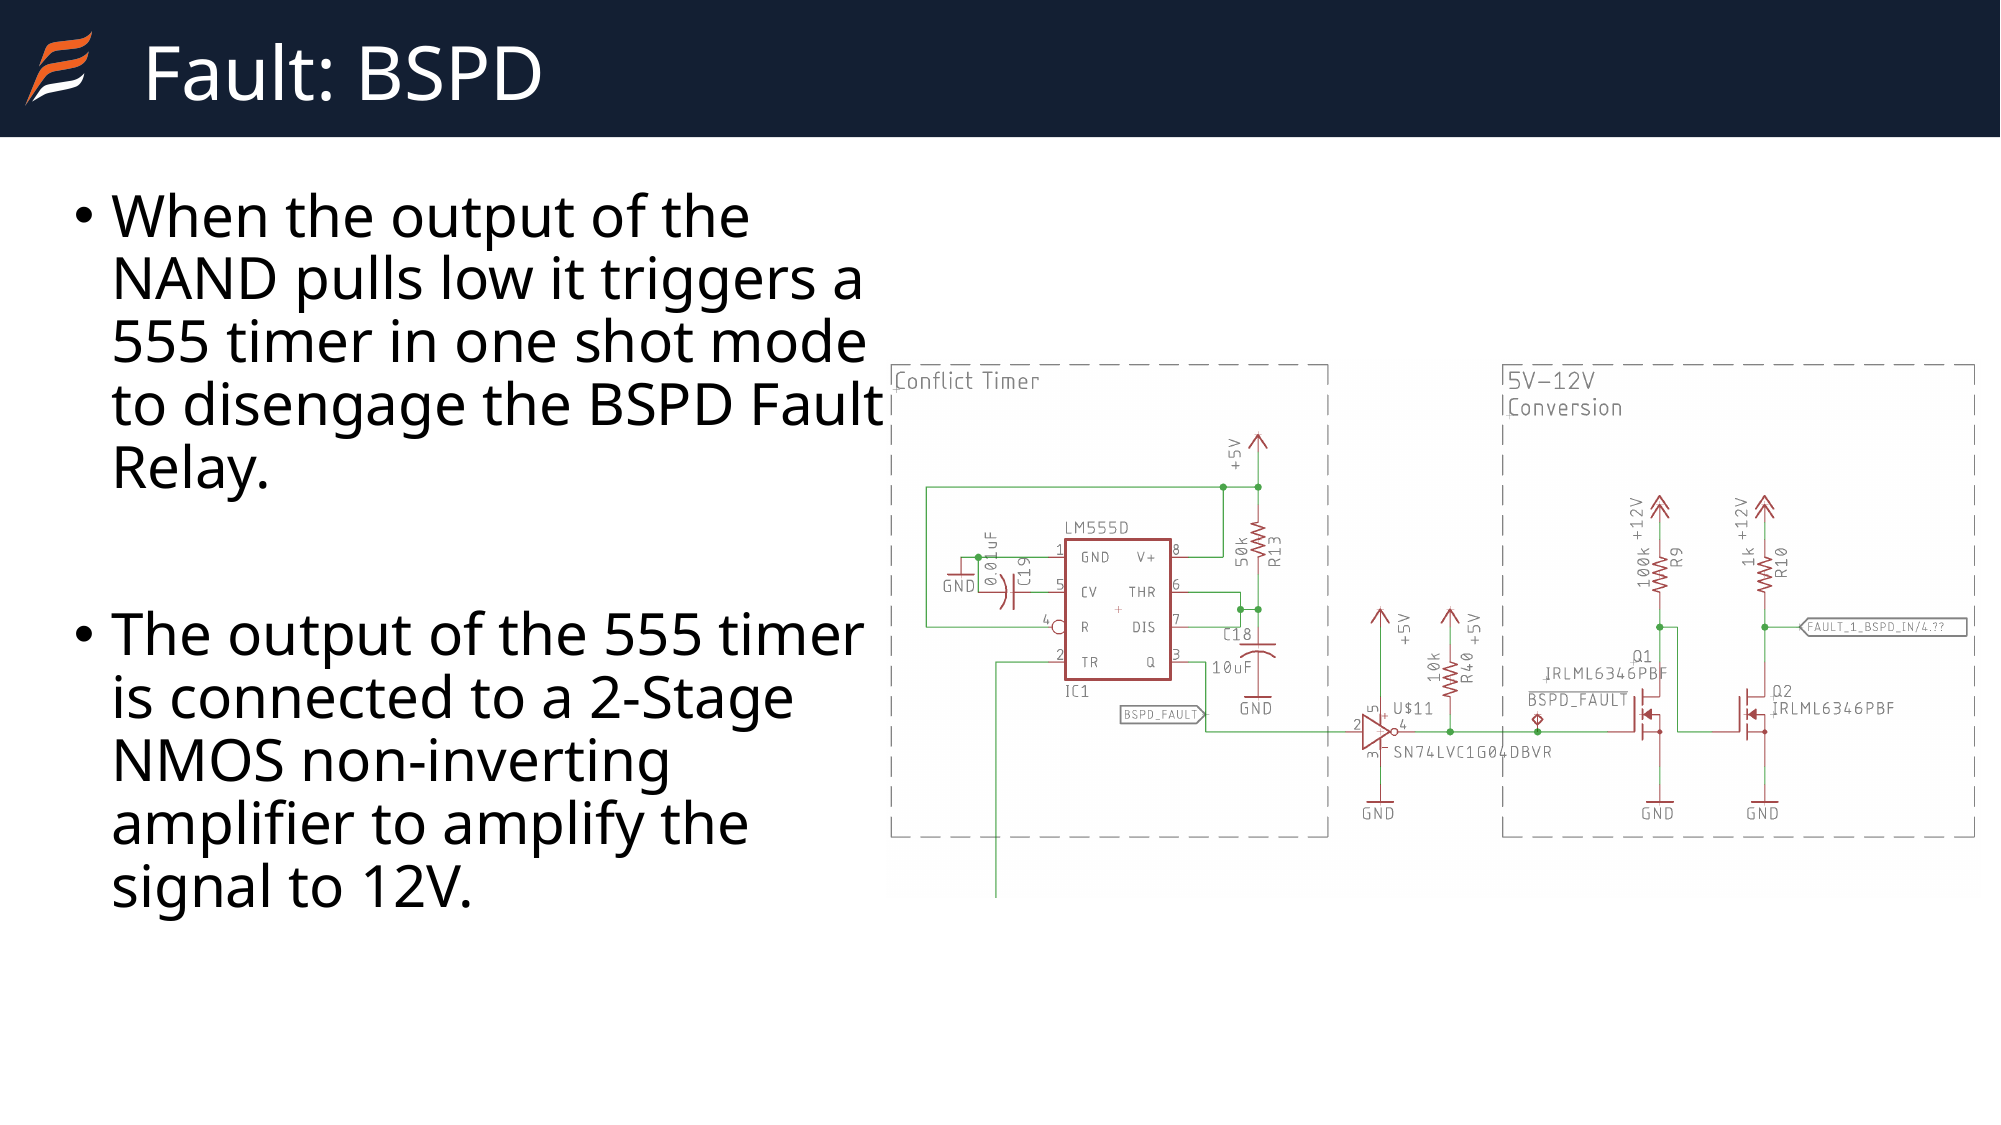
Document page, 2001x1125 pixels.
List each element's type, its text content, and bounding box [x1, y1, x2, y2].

list When the output of the NAND pulls low it triggers a 555 timer in one shot mode to disengage the BSPD Fault Relay. The output of the 555 timer is connected to a 2-Stage NMOS non-inverting amplifier to amplify the signal to 12V. [58, 179, 909, 1079]
title Fault: BSPD [127, 31, 1853, 122]
picture [25, 31, 92, 106]
picture [886, 359, 1981, 898]
